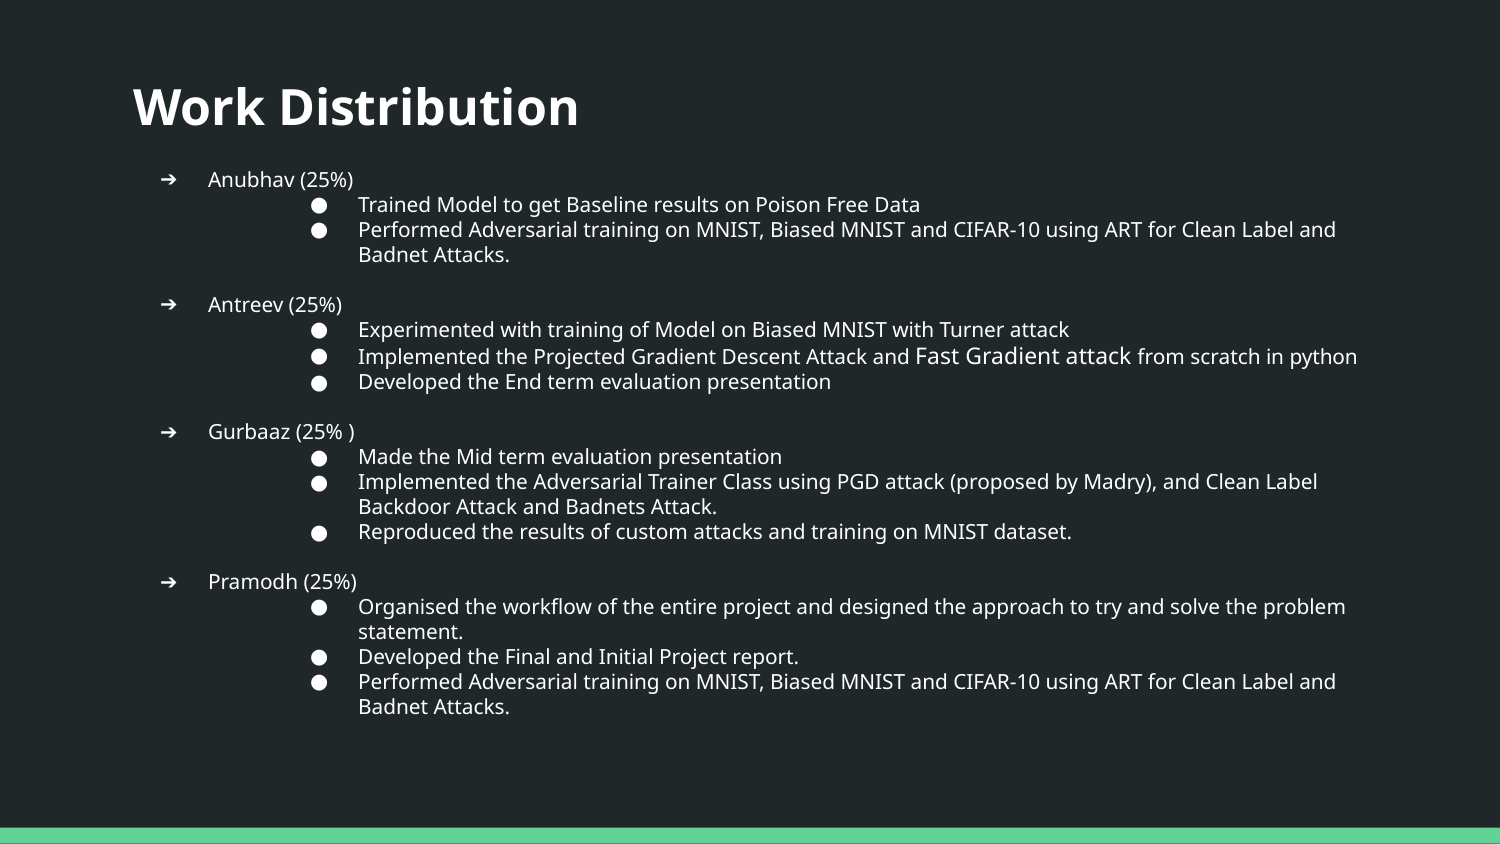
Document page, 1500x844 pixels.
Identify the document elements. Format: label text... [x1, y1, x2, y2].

text_box Work Distribution [118, 60, 1345, 151]
text_box Anubhav (25%) Trained Model to get Baseline results on Poison Free Data Performed Adversarial training on MNIST, Biased MNIST and CIFAR-10 using ART for Clean Label and Badnet Attacks. Antreev (25%) Experimented with training of Model on Biased MNIST with Turner attack Implemented the Projected Gradient Descent Attack and Fast Gradient attack from scratch in python Developed the End term evaluation presentation Gurbaaz (25% ) Made the Mid term evaluation presentation Implemented the Adversarial Trainer Class using PGD attack (proposed by Madry), and Clean Label Backdoor Attack and Badnets Attack. Reproduced the results of custom attacks and training on MNIST dataset. Pramodh (25%) Organised the workflow of the entire project and designed the approach to try and solve the problem statement. Developed the Final and Initial Project report. Performed Adversarial training on MNIST, Biased MNIST and CIFAR-10 using ART for Clean Label and Badnet Attacks. [118, 151, 1387, 734]
title Problem Statement [118, 41, 1382, 136]
